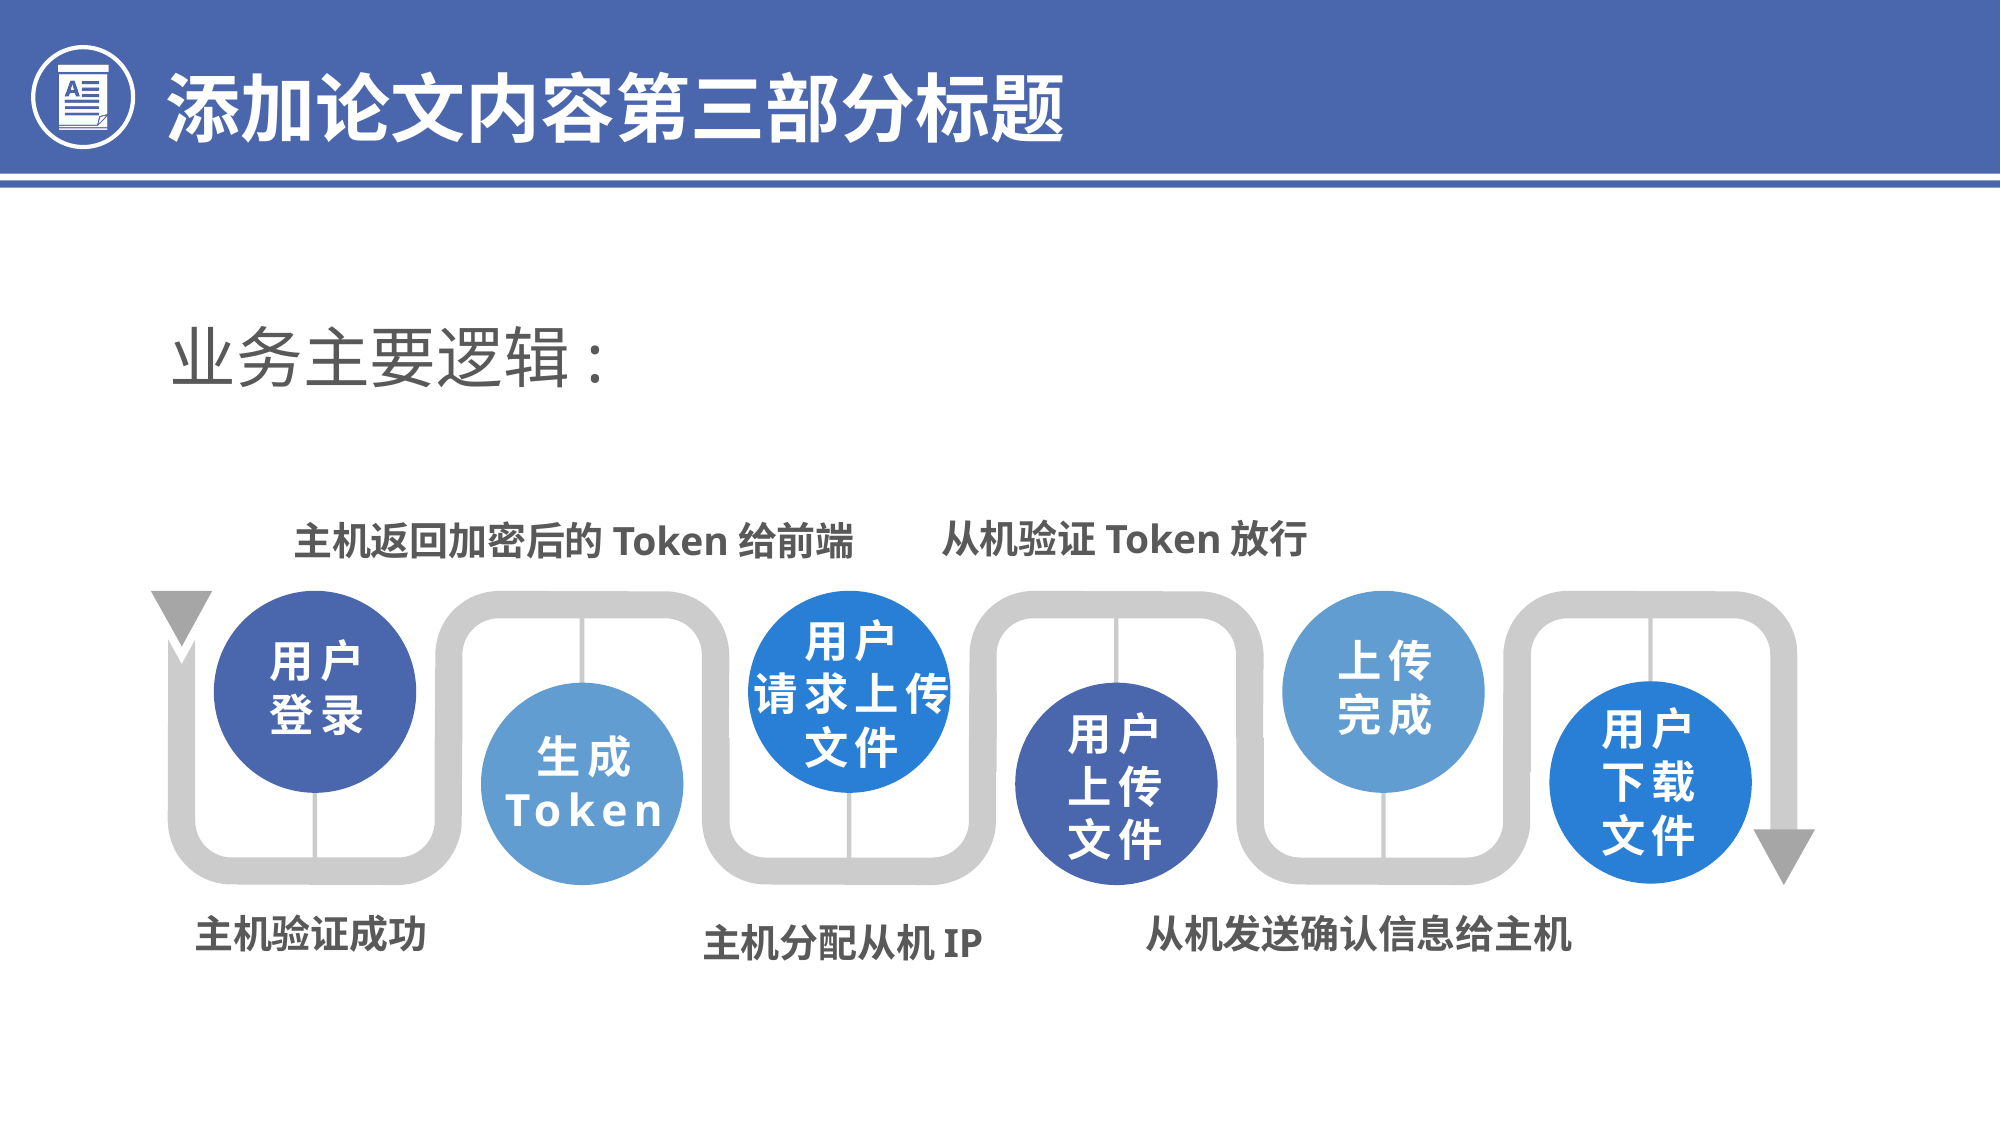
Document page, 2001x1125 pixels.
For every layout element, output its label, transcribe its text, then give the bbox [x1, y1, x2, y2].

text_box 用户 登录 [254, 625, 380, 748]
text_box 业务主要逻辑: [155, 268, 1811, 404]
text_box [150, 590, 213, 647]
text_box [1236, 737, 1531, 886]
text_box [1282, 590, 1485, 793]
text_box [797, 590, 901, 605]
text_box [1712, 701, 1752, 863]
text_box 主机验证成功 [179, 902, 442, 964]
text_box [1178, 703, 1218, 865]
text_box [579, 611, 585, 682]
text_box 主机分配从机IP [687, 911, 998, 973]
text_box [312, 793, 318, 865]
text_box [167, 639, 463, 886]
text_box 从机验证Token放行 [926, 507, 1324, 569]
text_box 用户 下载 文件 [1586, 693, 1712, 869]
text_box [679, 754, 684, 814]
text_box [801, 781, 897, 793]
text_box [1015, 704, 1053, 863]
text_box [1549, 704, 1586, 861]
text_box 用户 上传 文件 [1053, 698, 1178, 873]
text_box [1603, 681, 1698, 693]
text_box 上传 完成 [1322, 625, 1448, 748]
text_box [846, 793, 852, 865]
text_box [500, 843, 665, 886]
text_box [969, 590, 1264, 738]
text_box [0, 0, 2000, 175]
text_box [701, 737, 996, 886]
text_box [434, 590, 730, 737]
text_box [1753, 829, 1815, 886]
text_box [1648, 611, 1653, 681]
text_box [1598, 869, 1703, 884]
text_box [1062, 682, 1170, 698]
text_box [1114, 611, 1119, 682]
text_box [1503, 590, 1798, 829]
text_box [1381, 793, 1386, 865]
text_box [502, 682, 662, 721]
text_box 用户 请求上传 文件 [738, 605, 966, 781]
text_box [481, 742, 490, 826]
text_box 主机返回加密后的Token给前端 [278, 509, 870, 571]
text_box 添加论文内容第三部分标题 [150, 9, 1088, 160]
text_box [213, 590, 417, 793]
text_box 从机发送确认信息给主机 [1130, 902, 1587, 964]
text_box 生成 Token [490, 721, 679, 843]
text_box [0, 179, 2000, 189]
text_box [33, 47, 134, 148]
text_box [1068, 873, 1165, 886]
